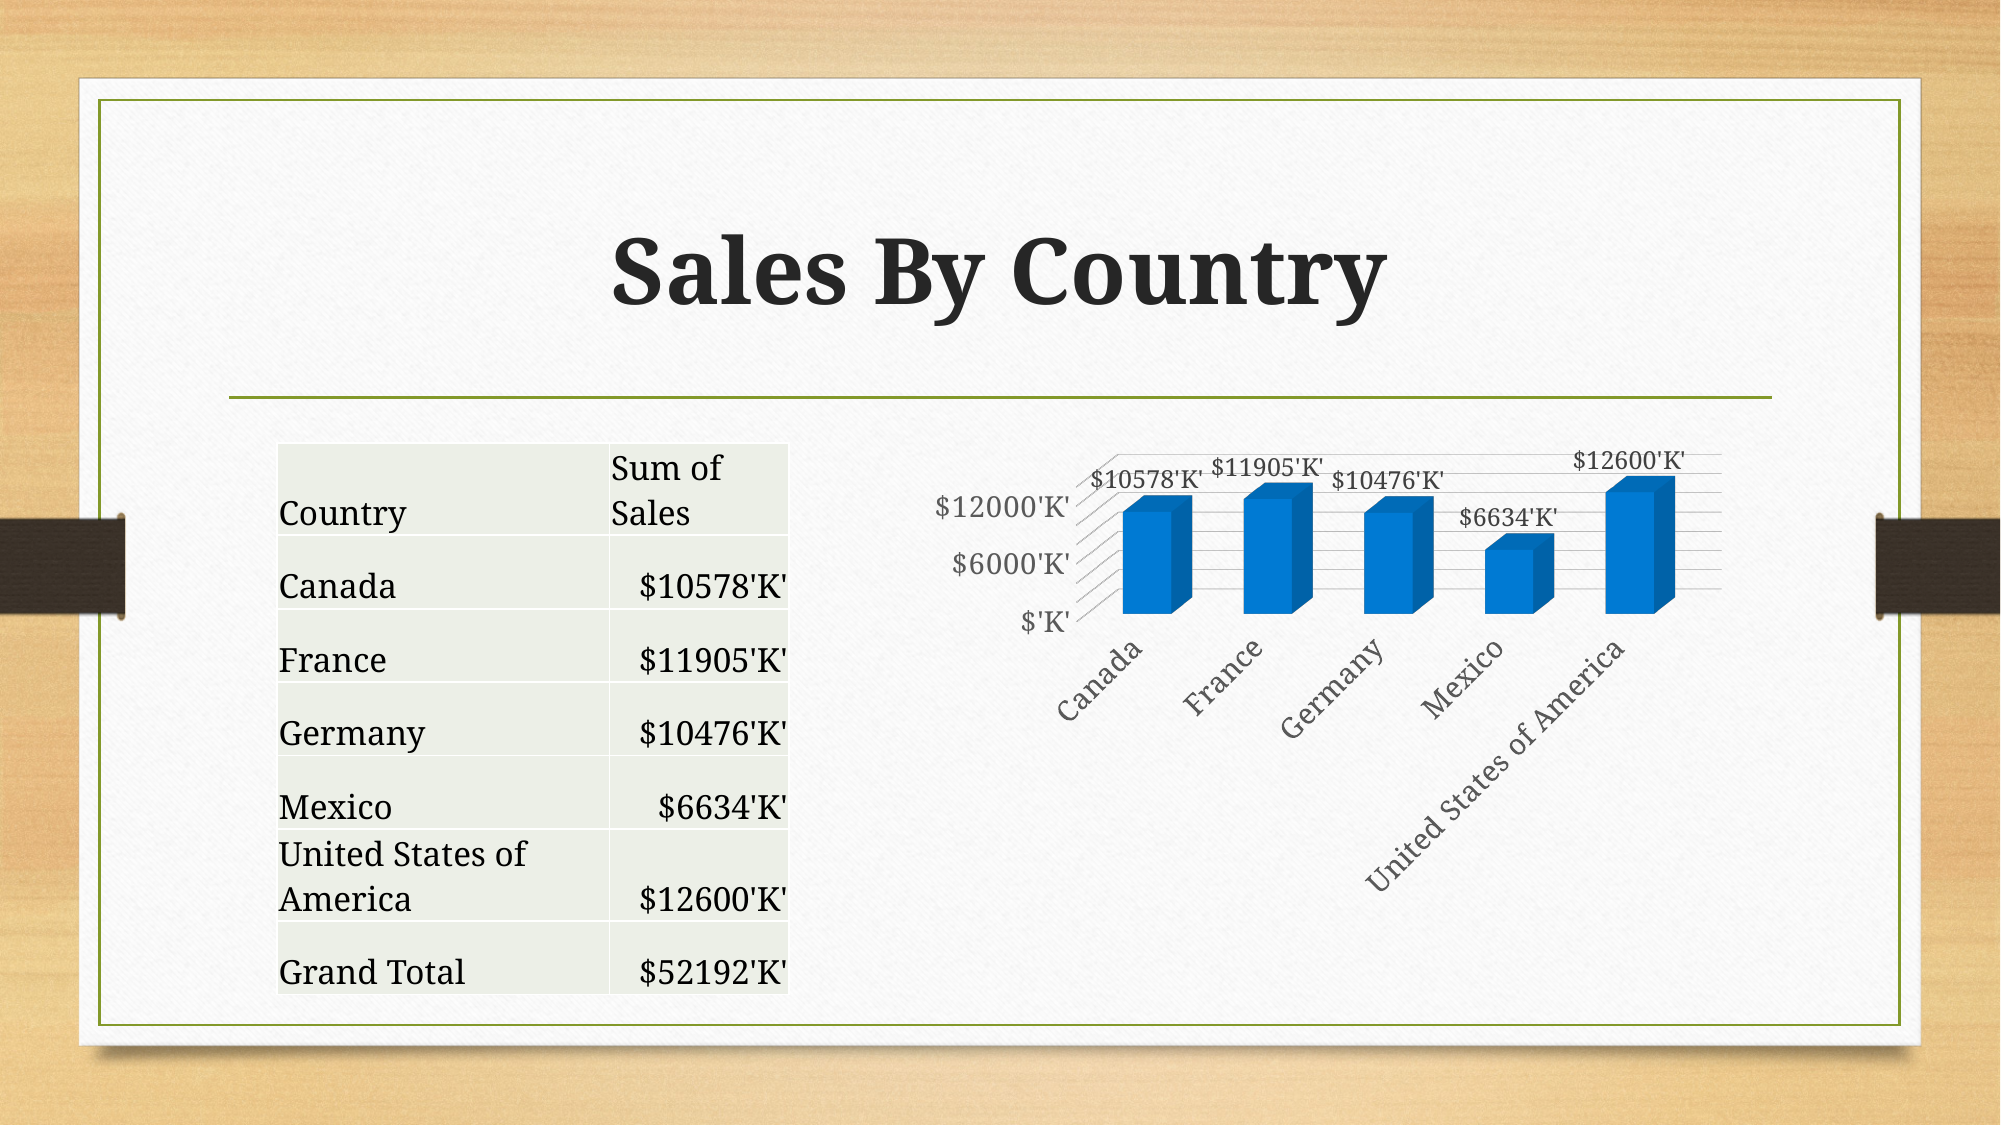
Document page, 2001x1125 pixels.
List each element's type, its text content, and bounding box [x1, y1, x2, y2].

chart [904, 442, 1752, 912]
table_cell $11905'K' [610, 610, 788, 681]
table_cell $10476'K' [610, 683, 788, 755]
table_cell Canada [278, 536, 609, 608]
table_cell Mexico [278, 756, 609, 828]
table_cell Germany [278, 683, 609, 755]
picture [0, 0, 2001, 1125]
table_cell $6634'K' [610, 756, 788, 828]
table_cell Grand Total [278, 922, 609, 994]
table_header Sum of Sales [610, 444, 788, 534]
table_cell $12600'K' [610, 830, 788, 920]
title Sales By Country [212, 161, 1788, 375]
table_cell France [278, 610, 609, 681]
table_cell $10578'K' [610, 536, 788, 608]
table_cell $52192'K' [610, 922, 788, 994]
table_cell United States of America [278, 830, 609, 920]
table_header Country [278, 444, 609, 534]
